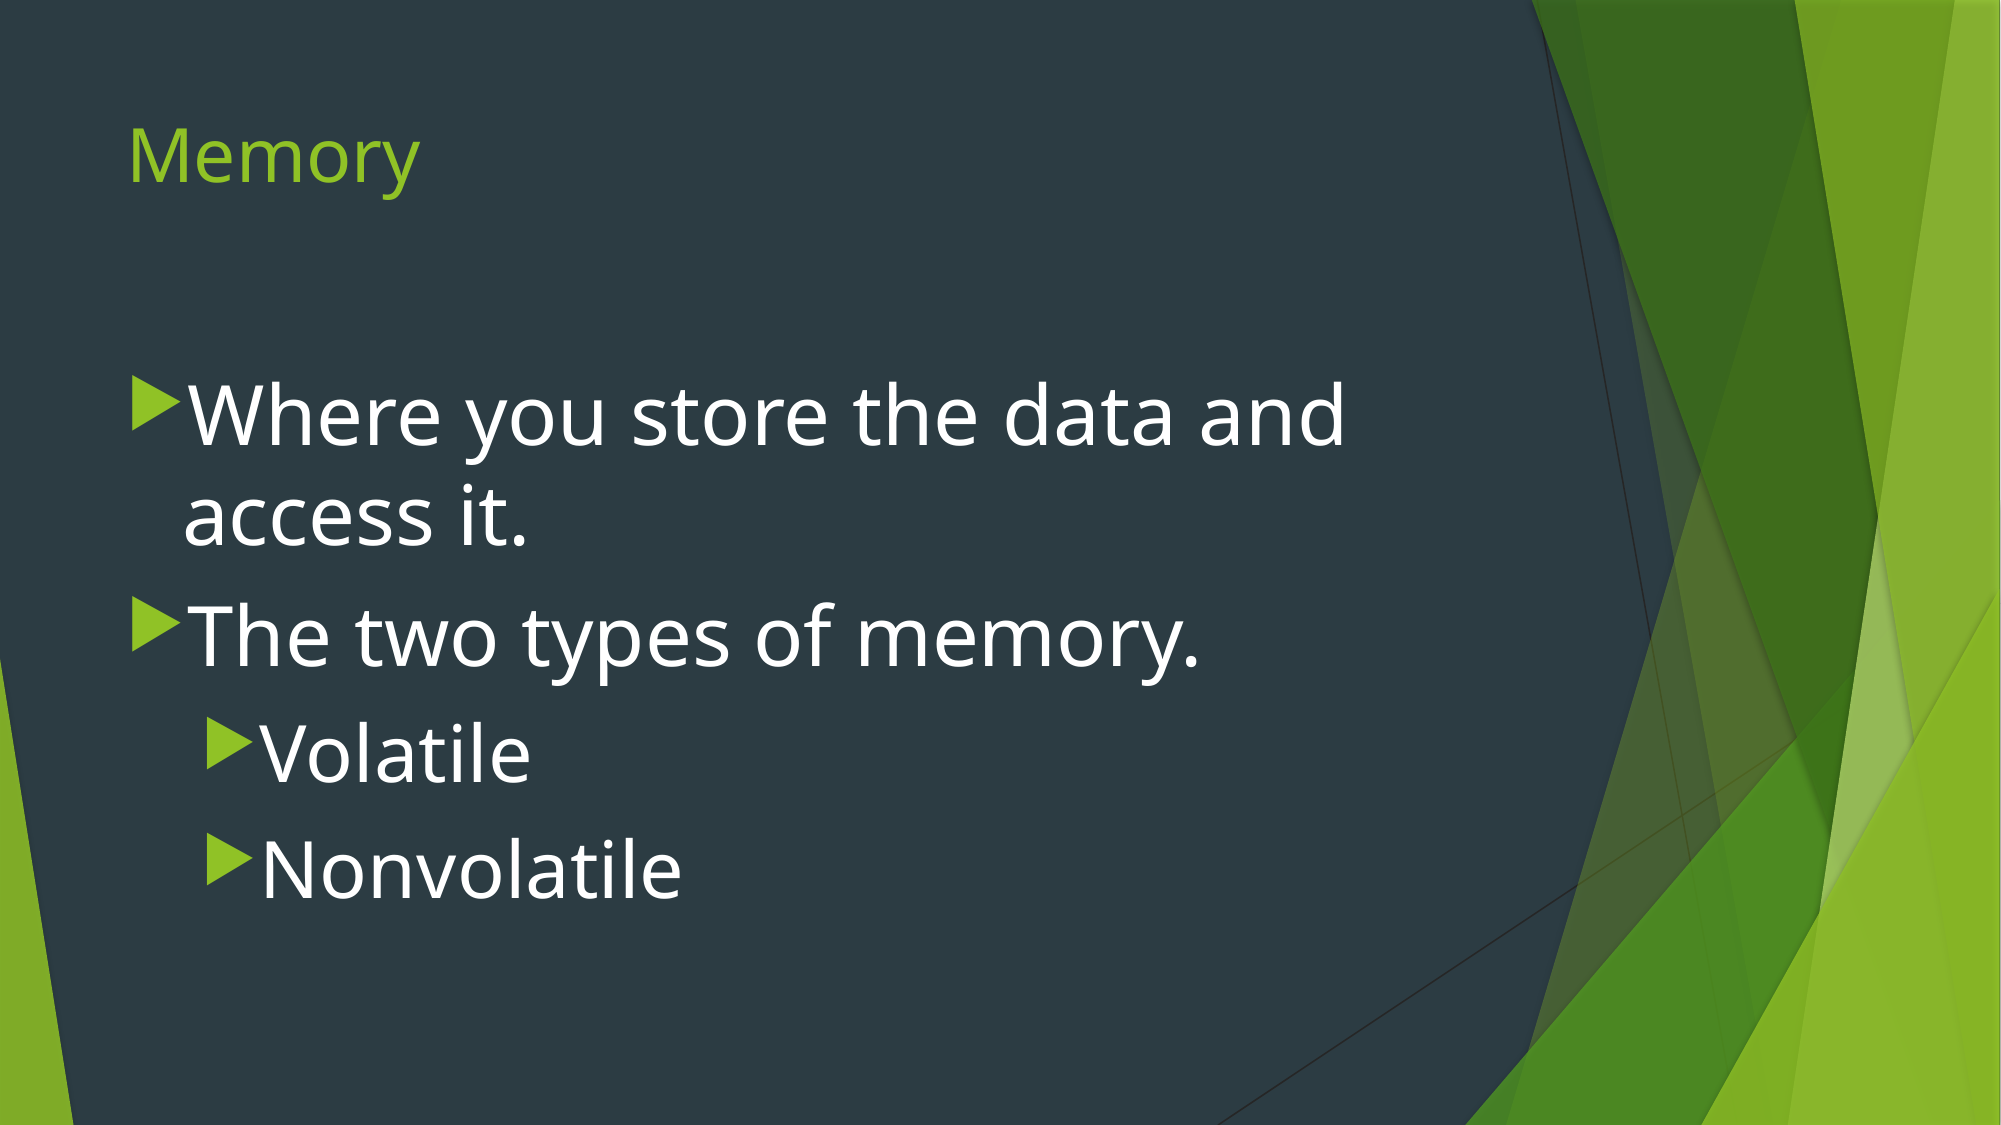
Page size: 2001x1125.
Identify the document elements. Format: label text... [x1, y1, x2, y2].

title Memory [111, 99, 1522, 317]
list Where you store the data and access it. The two types of memory. Volatile Nonvolatile [111, 354, 1522, 992]
